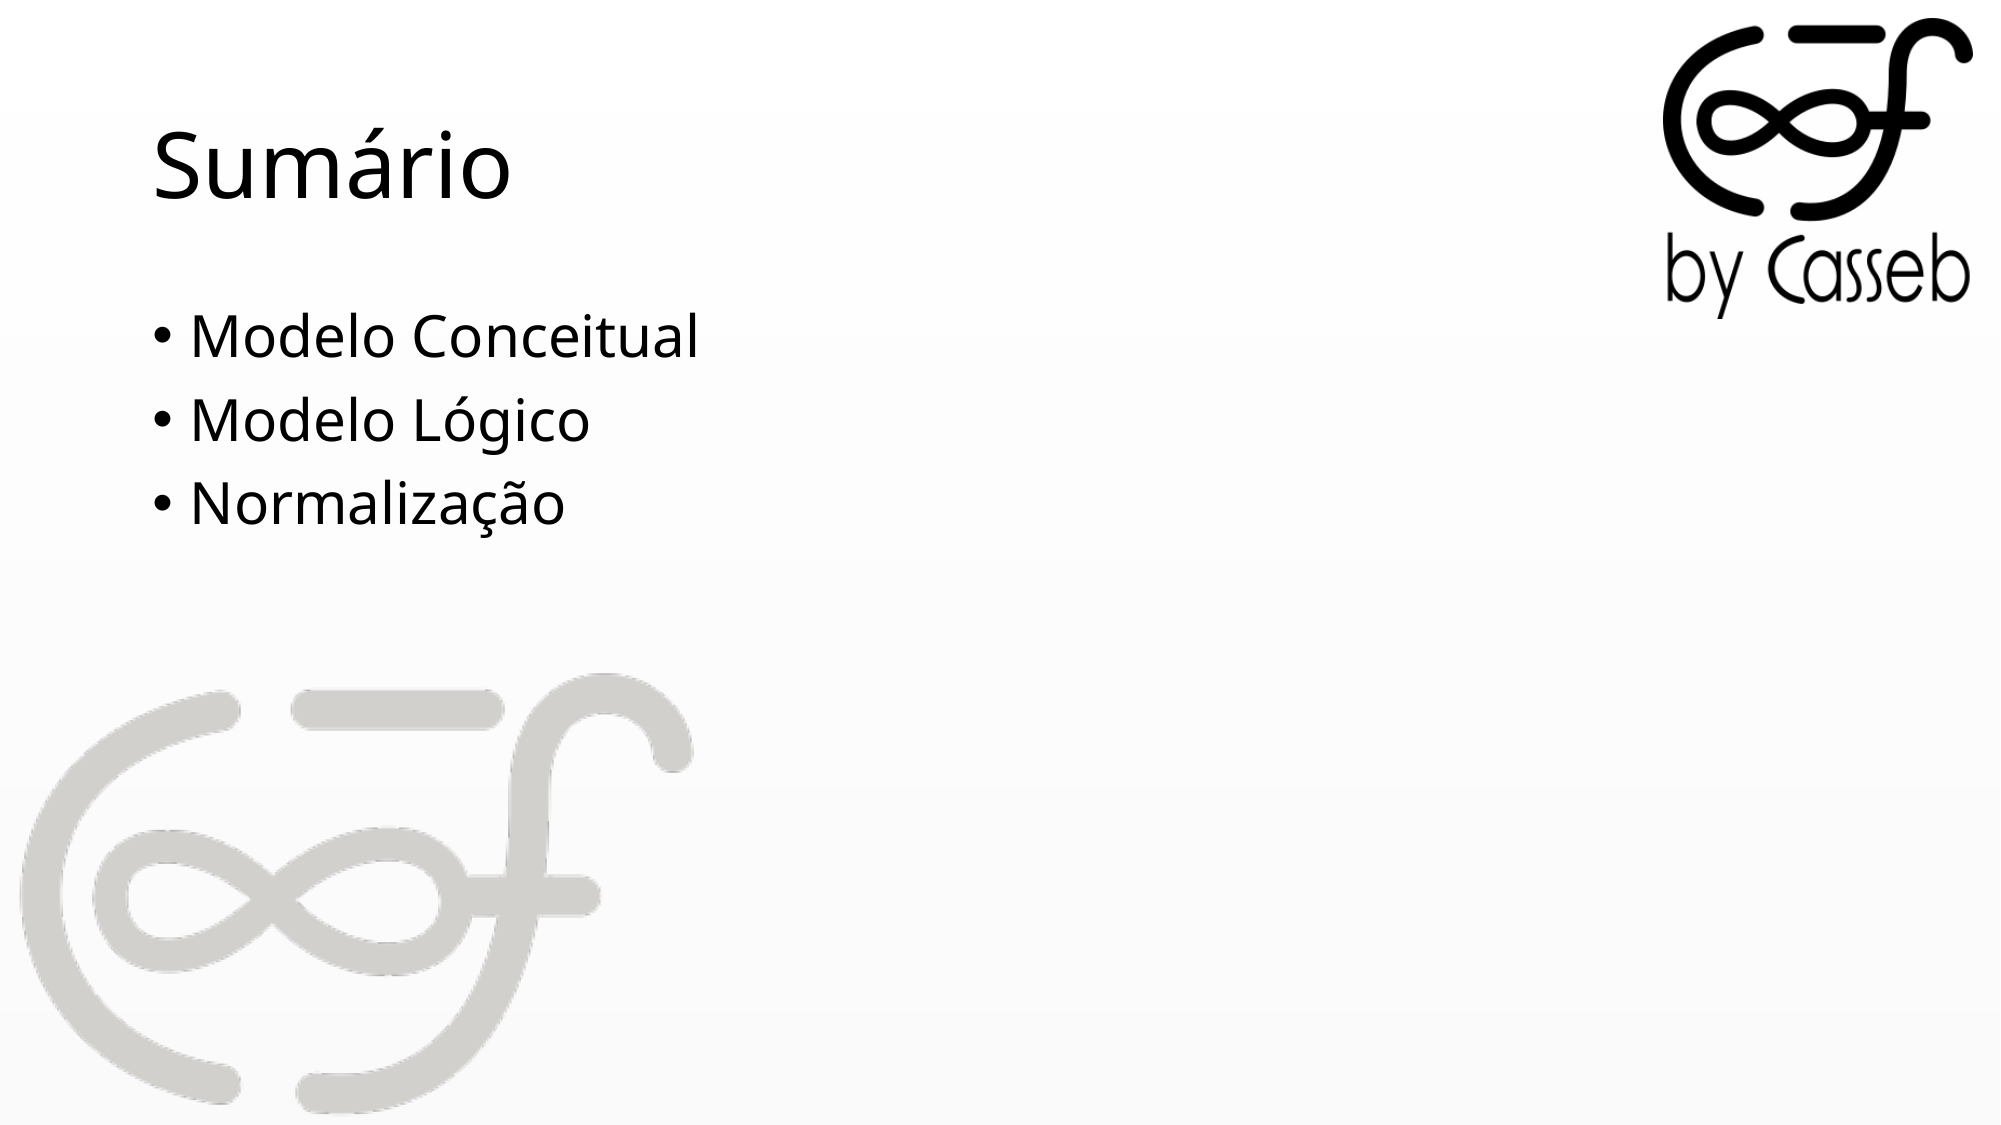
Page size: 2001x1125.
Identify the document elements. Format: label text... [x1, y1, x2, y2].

picture [0, 539, 715, 1125]
title Sumário [137, 59, 1863, 278]
list Modelo Conceitual Modelo Lógico Normalização [137, 299, 1863, 1014]
picture [1663, 18, 1973, 319]
